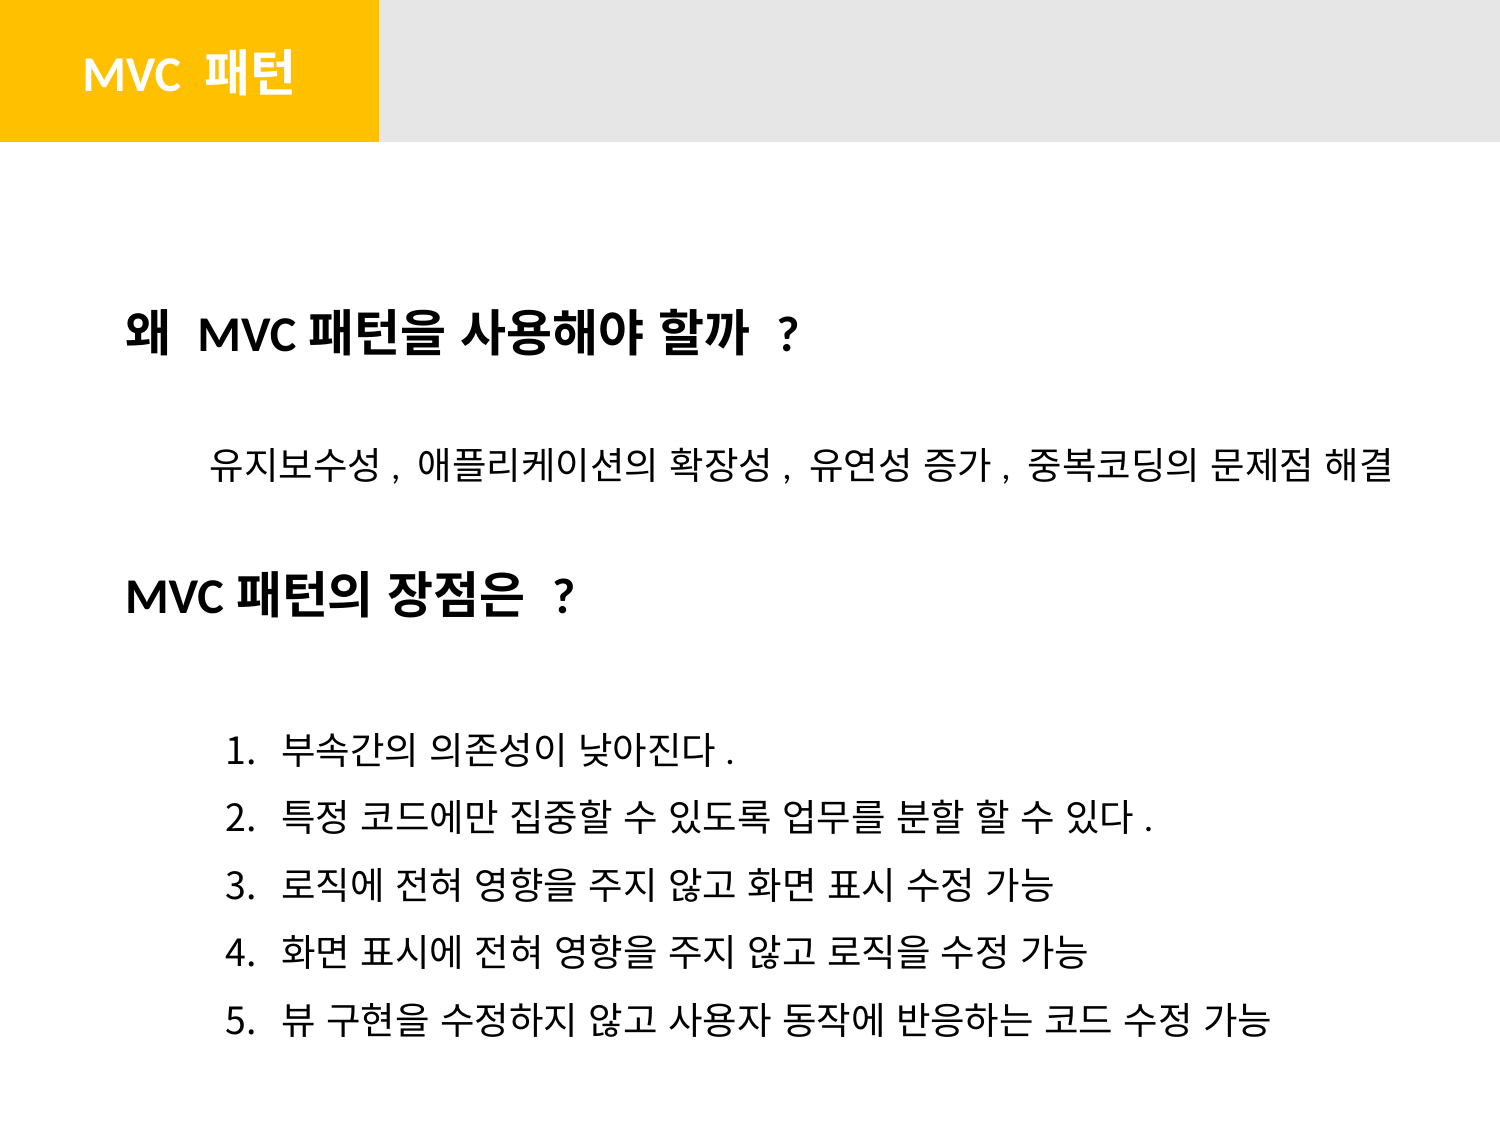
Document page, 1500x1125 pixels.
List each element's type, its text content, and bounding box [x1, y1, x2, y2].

text_box 왜 MVC패턴을 사용해야 할까 ? [110, 294, 815, 369]
text_box 부속간의 의존성이 낮아진다. 특정 코드에만 집중할 수 있도록 업무를 분할 할 수 있다. 로직에 전혀 영향을 주지 않고 화면 표시 수정 가능 화면 표시에 전혀 영향을 주지 않고 로직을 수정 가능 뷰 구현을 수정하지 않고 사용자 동작에 반응하는 코드 수정 가능 [210, 696, 1288, 1050]
text_box 유지보수성, 애플리케이션의 확장성, 유연성 증가, 중복코딩의 문제점 해결 [195, 435, 1409, 495]
text_box MVC 패턴 [0, 0, 380, 143]
text_box [380, 0, 1500, 143]
text_box MVC패턴의 장점은 ? [110, 555, 591, 631]
